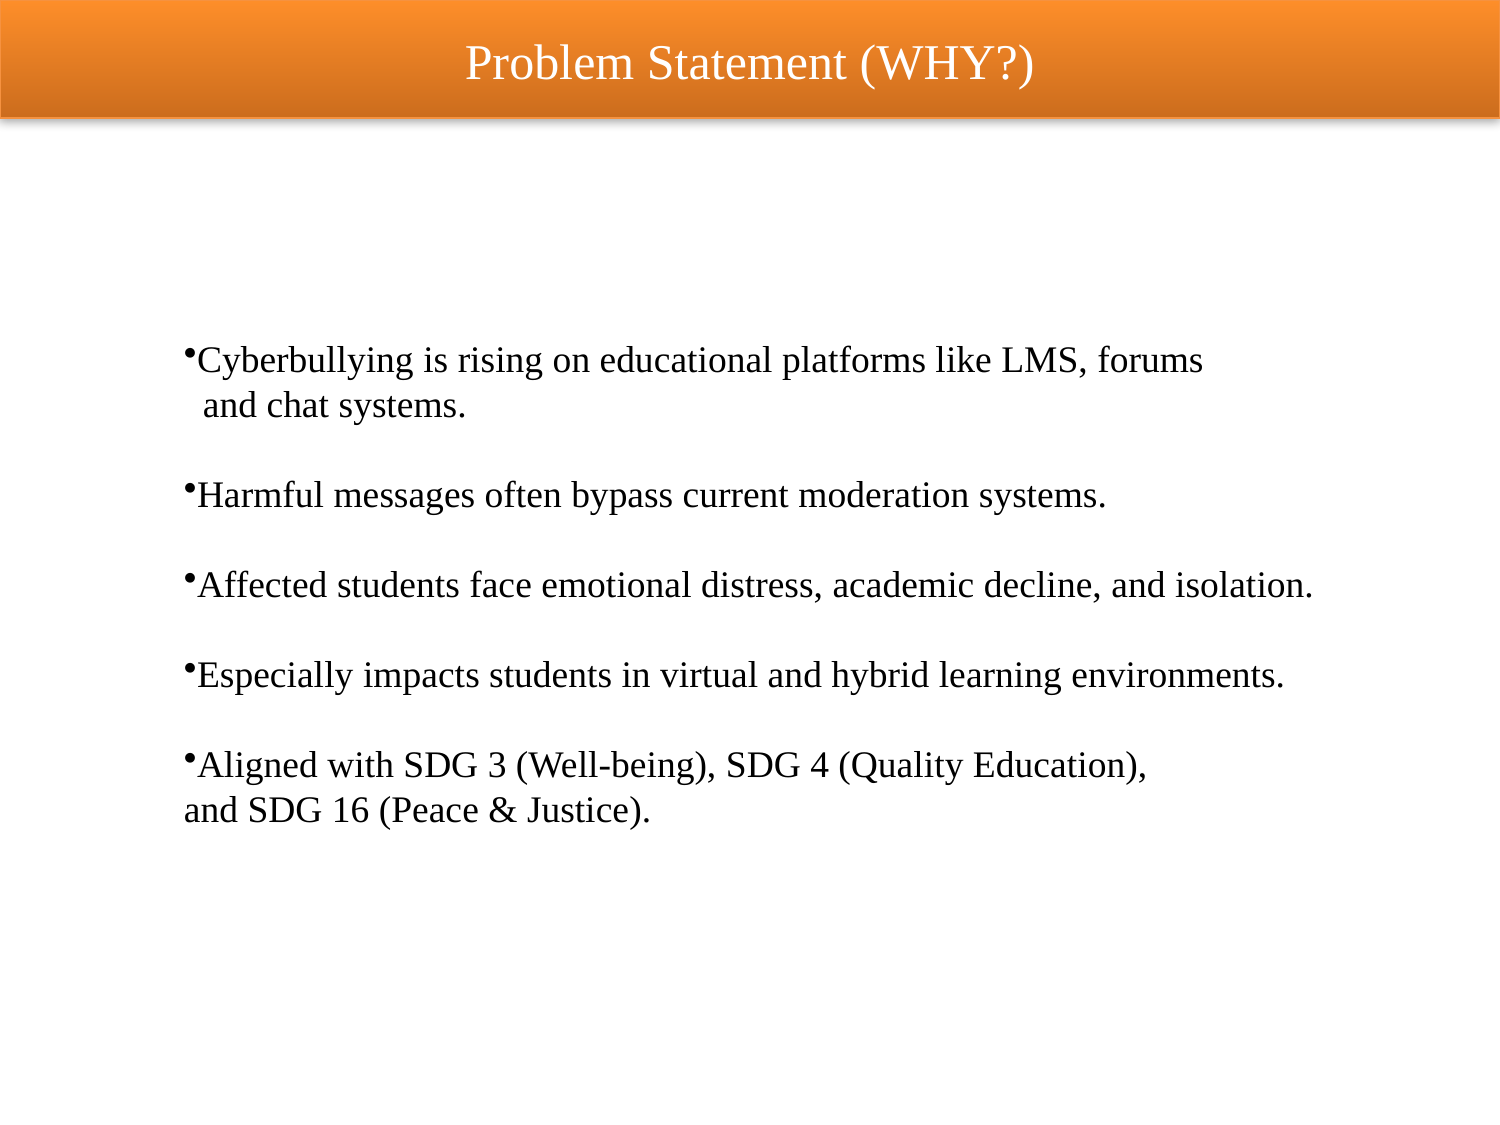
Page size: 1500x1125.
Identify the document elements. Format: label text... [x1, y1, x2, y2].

text_box Problem Statement (WHY?) [0, 0, 1500, 119]
text_box Cyberbullying is rising on educational platforms like LMS, forums and chat systems. Harmful messages often bypass current moderation systems. Affected students face emotional distress, academic decline, and isolation. Especially impacts students in virtual and hybrid learning environments. Aligned with SDG 3 (Well-being), SDG 4 (Quality Education), and SDG 16 (Peace & Justice). [168, 327, 1331, 837]
